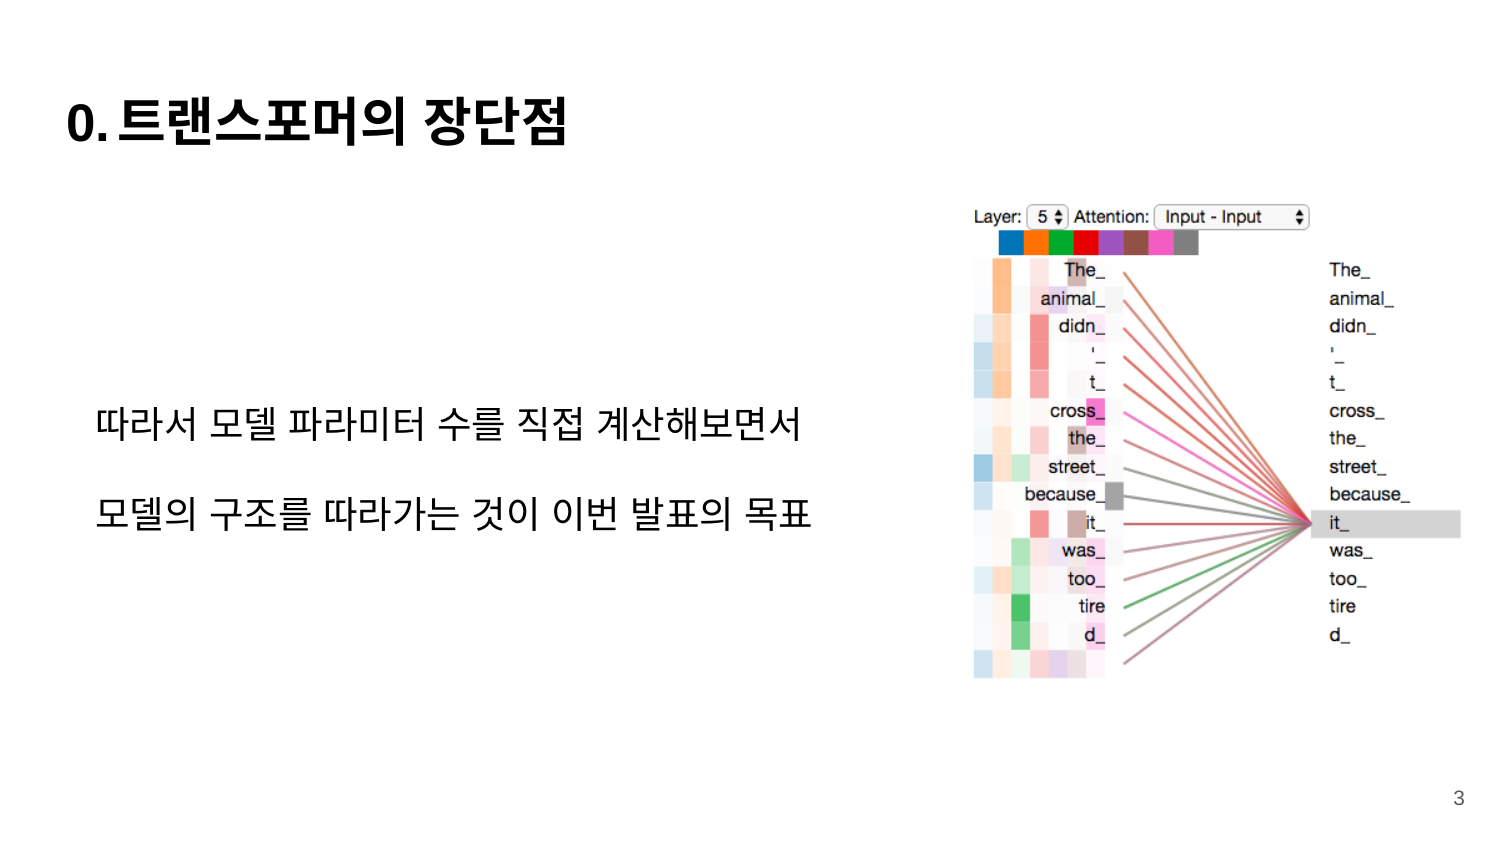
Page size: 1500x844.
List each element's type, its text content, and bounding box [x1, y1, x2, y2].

text_box 0.트랜스포머의 장단점 [51, 72, 1449, 167]
title 따라서 모델 파라미터 수를 직접 계산해보면서 모델의 구조를 따라가는 것이 이번 발표의 목표 [80, 193, 919, 745]
picture [949, 192, 1471, 702]
slide_number 3 [1389, 764, 1480, 830]
